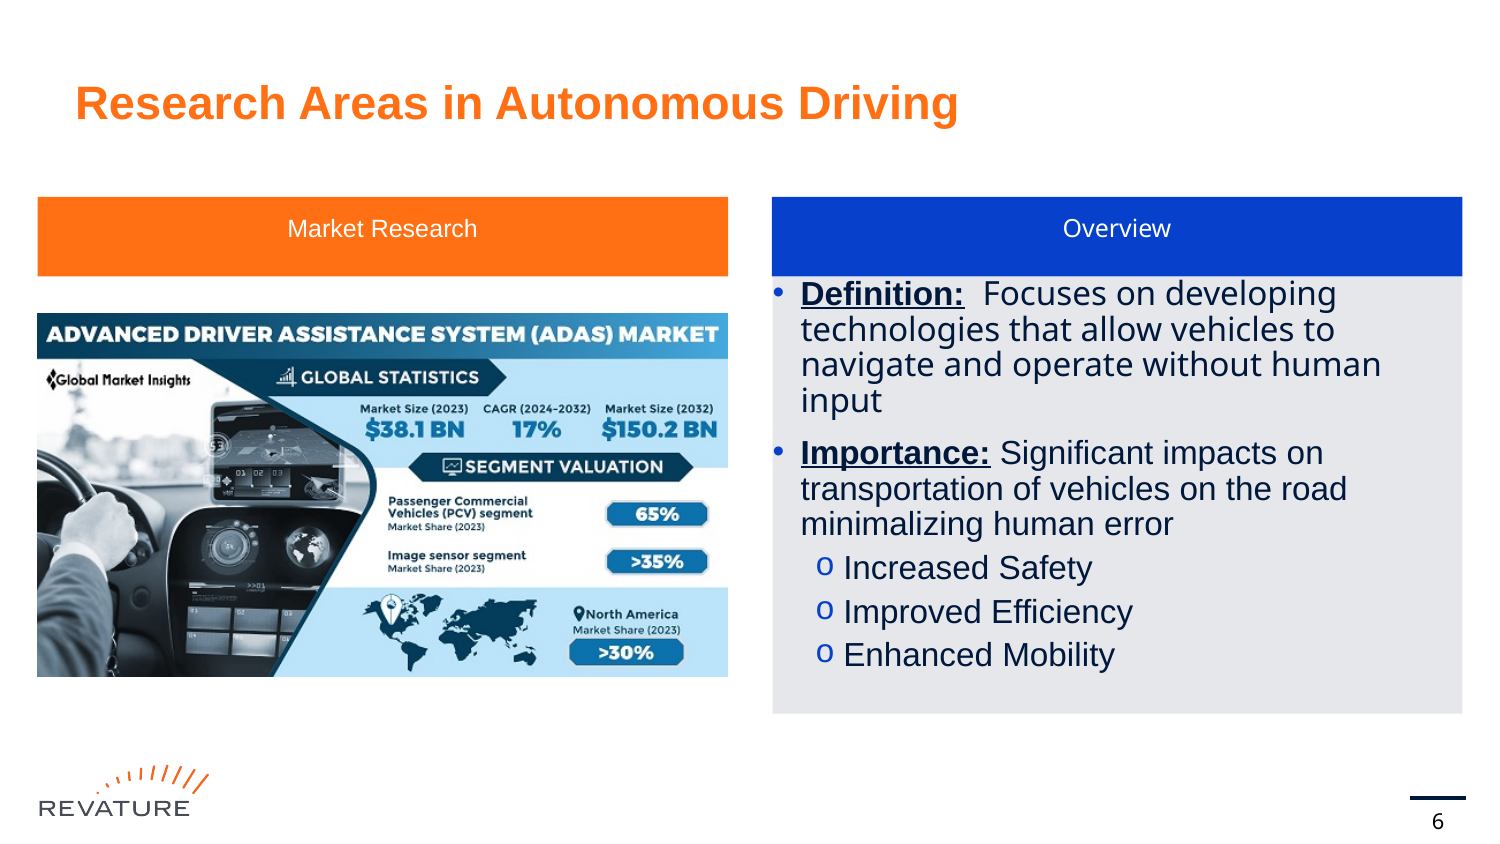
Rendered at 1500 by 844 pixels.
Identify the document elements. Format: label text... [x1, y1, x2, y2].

list Overview [771, 196, 1463, 277]
list Market Research [37, 196, 729, 277]
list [37, 314, 728, 677]
picture [34, 761, 211, 820]
title Research Areas in Autonomous Driving [75, 33, 1425, 175]
list Definition: Focuses on developing technologies that allow vehicles to navigate and operate without human input Importance: Significant impacts on transportation of vehicles on the road minimalizing human error Increased Safety Improved Efficiency Enhanced Mobility [772, 276, 1463, 714]
